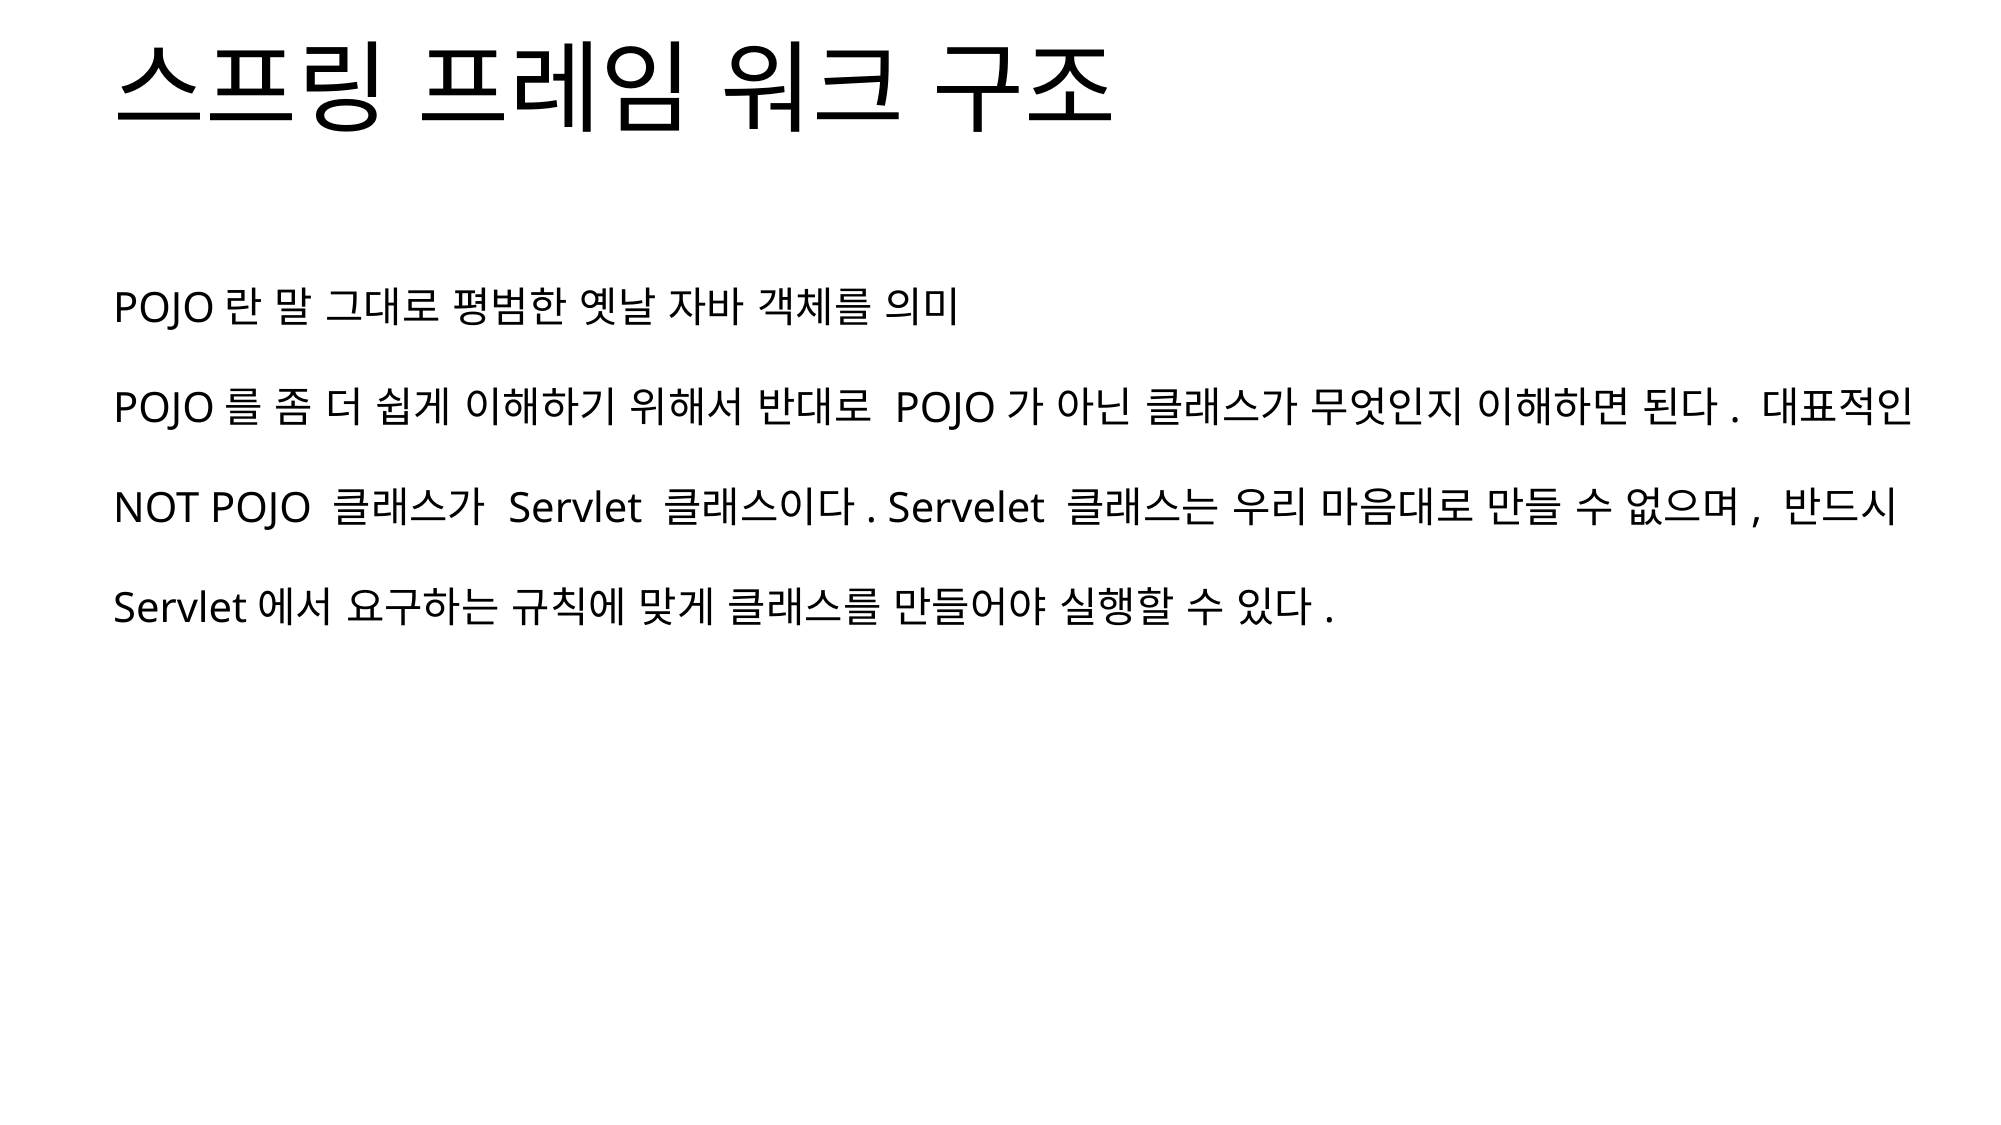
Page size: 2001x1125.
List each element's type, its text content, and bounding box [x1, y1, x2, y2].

text_box 스프링 프레임 워크 구조 [98, 18, 1824, 154]
text_box POJO란 말 그대로 평범한 옛날 자바 객체를 의미 POJO를 좀 더 쉽게 이해하기 위해서 반대로 POJO가 아닌 클래스가 무엇인지 이해하면 된다. 대표적인 NOT POJO 클래스가 Servlet 클래스이다. Servelet 클래스는 우리 마음대로 만들 수 없으며, 반드시 Servlet에서 요구하는 규칙에 맞게 클래스를 만들어야 실행할 수 있다. [98, 223, 1933, 739]
